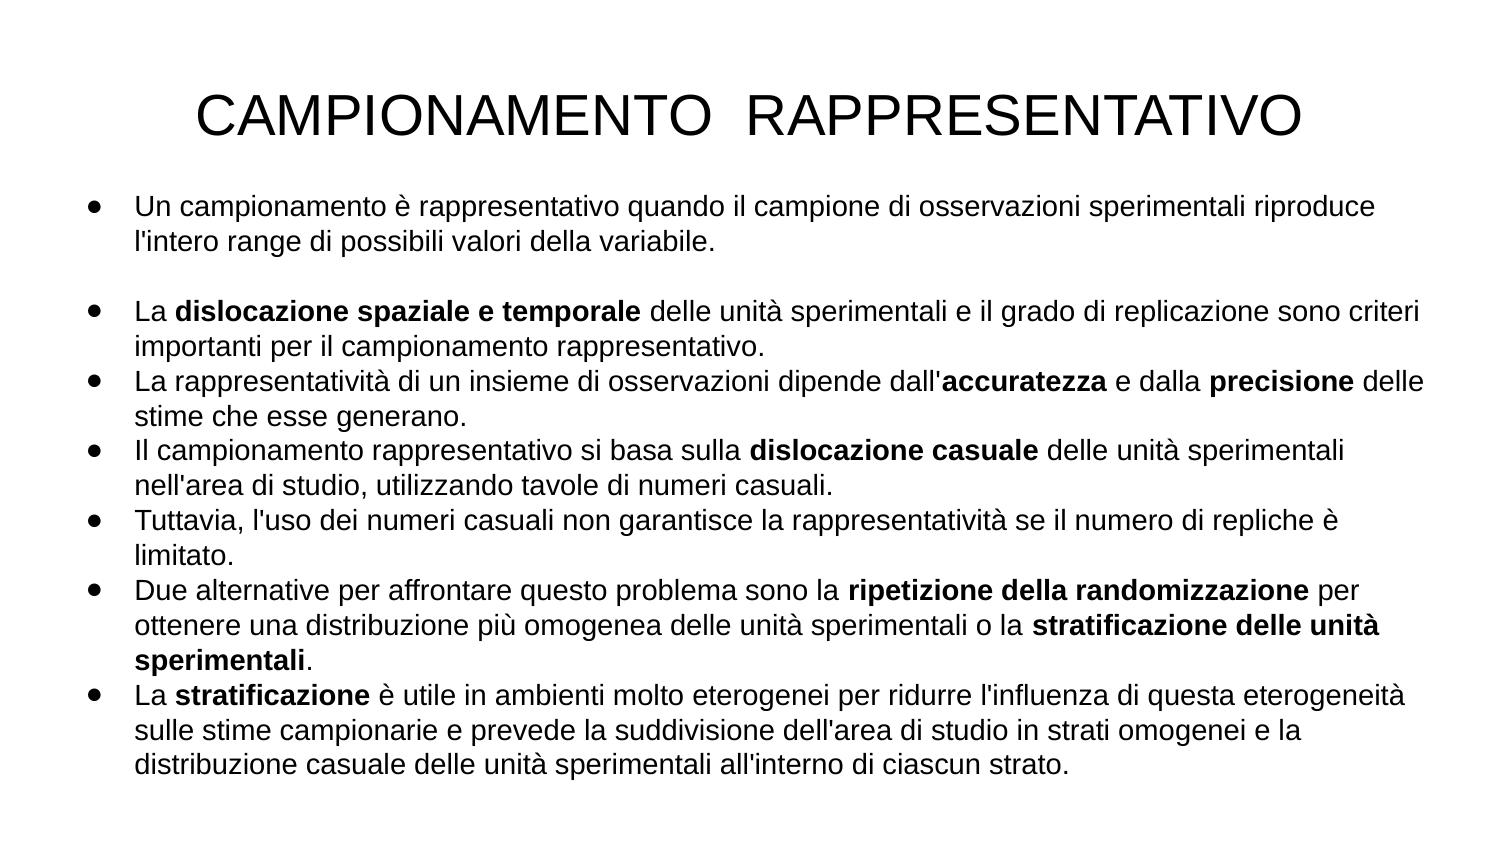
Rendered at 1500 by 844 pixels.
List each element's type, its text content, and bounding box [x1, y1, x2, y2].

title CAMPIONAMENTO RAPPRESENTATIVO [51, 61, 1449, 163]
subtitle Un campionamento è rappresentativo quando il campione di osservazioni sperimentali riproduce l'intero range di possibili valori della variabile. La dislocazione spaziale e temporale delle unità sperimentali e il grado di replicazione sono criteri importanti per il campionamento rappresentativo. La rappresentatività di un insieme di osservazioni dipende dall'accuratezza e dalla precisione delle stime che esse generano. Il campionamento rappresentativo si basa sulla dislocazione casuale delle unità sperimentali nell'area di studio, utilizzando tavole di numeri casuali. Tuttavia, l'uso dei numeri casuali non garantisce la rappresentatività se il numero di repliche è limitato. Due alternative per affrontare questo problema sono la ripetizione della randomizzazione per ottenere una distribuzione più omogenea delle unità sperimentali o la stratificazione delle unità sperimentali. La stratificazione è utile in ambienti molto eterogenei per ridurre l'influenza di questa eterogeneità sulle stime campionarie e prevede la suddivisione dell'area di studio in strati omogenei e la distribuzione casuale delle unità sperimentali all'interno di ciascun strato. [51, 172, 1449, 798]
